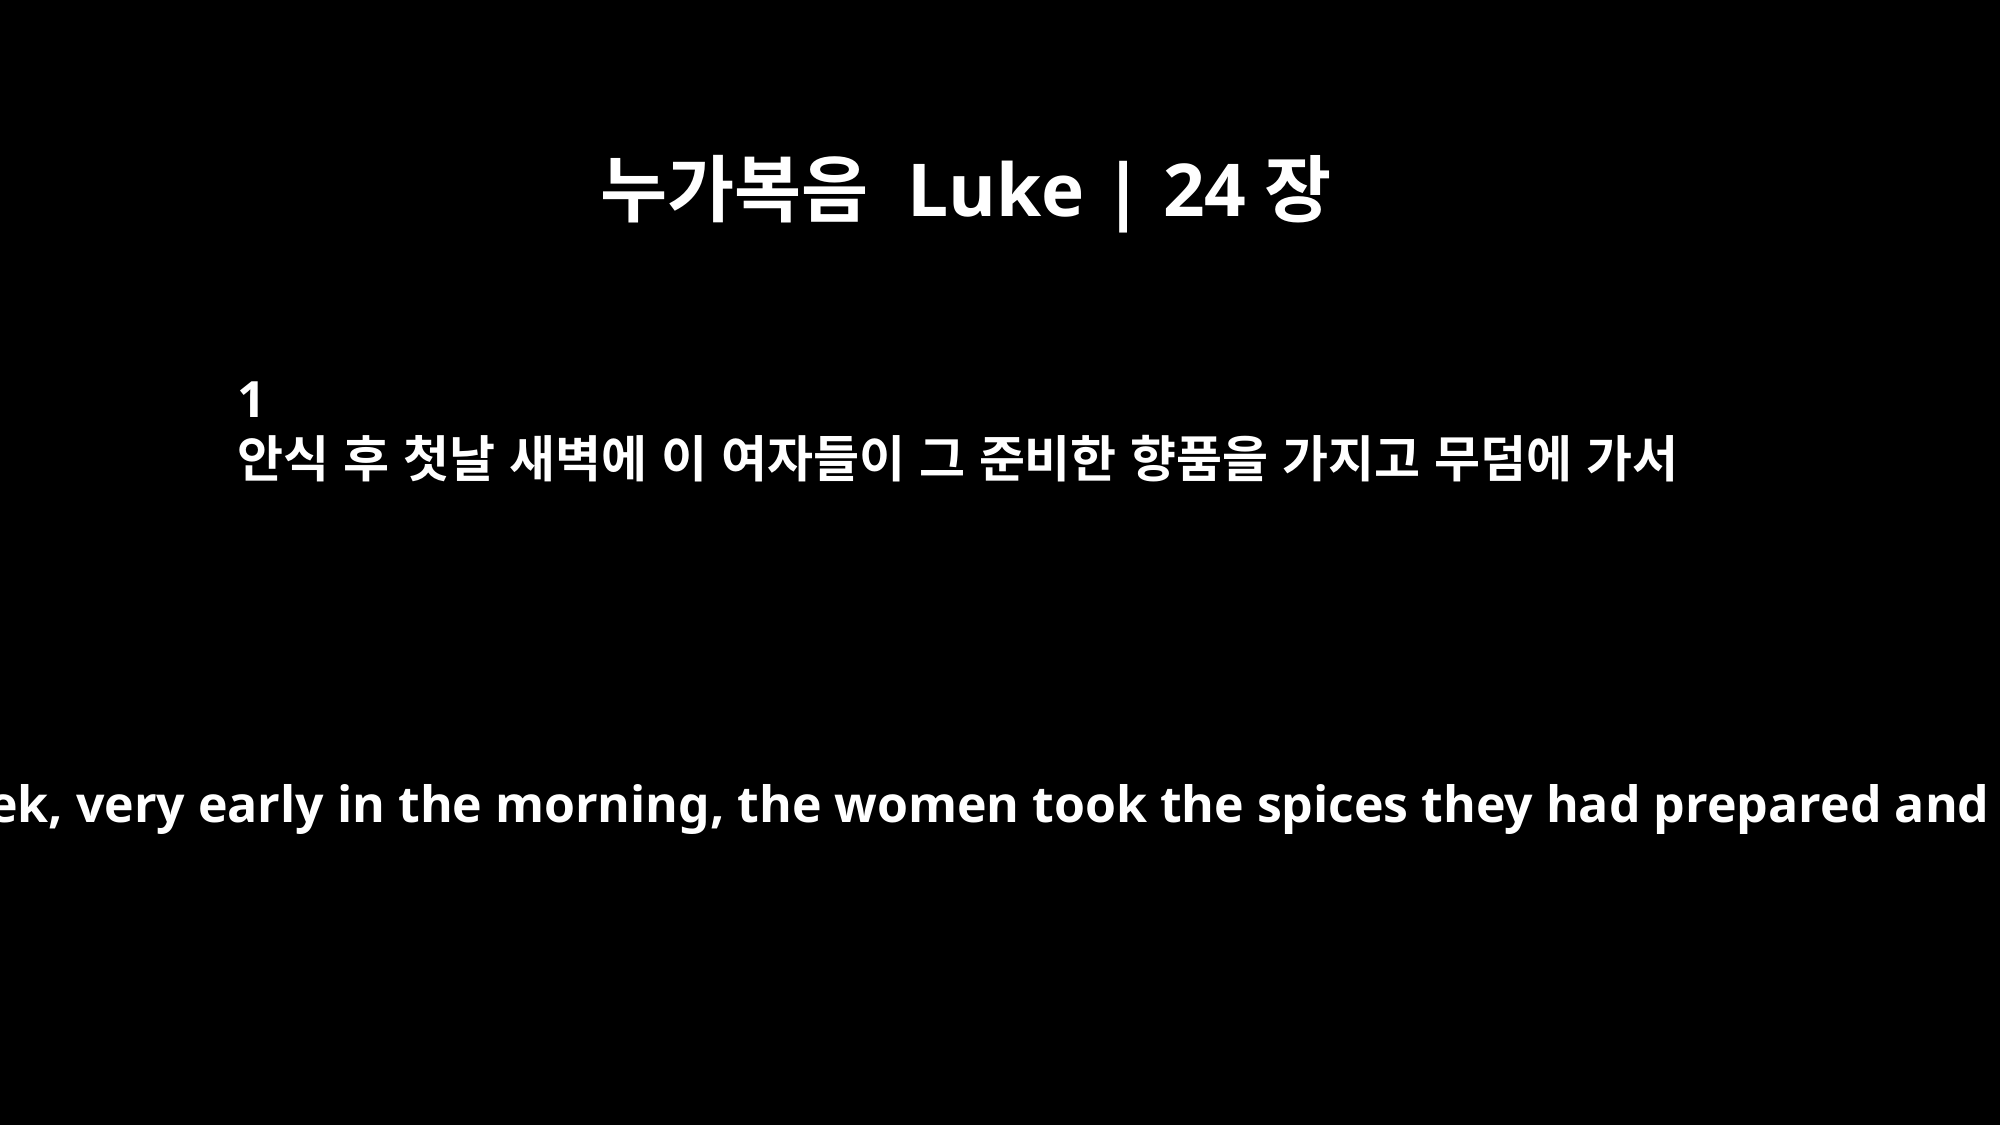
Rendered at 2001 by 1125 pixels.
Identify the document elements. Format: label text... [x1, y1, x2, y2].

text_box On the first day of the week, very early in the morning, the women took the spices they had prepared and went to the tomb. [0, 764, 2000, 840]
text_box 1 안식 후 첫날 새벽에 이 여자들이 그 준비한 향품을 가지고 무덤에 가서 [222, 359, 1695, 495]
text_box 누가복음 Luke | 24장 [585, 136, 1347, 239]
